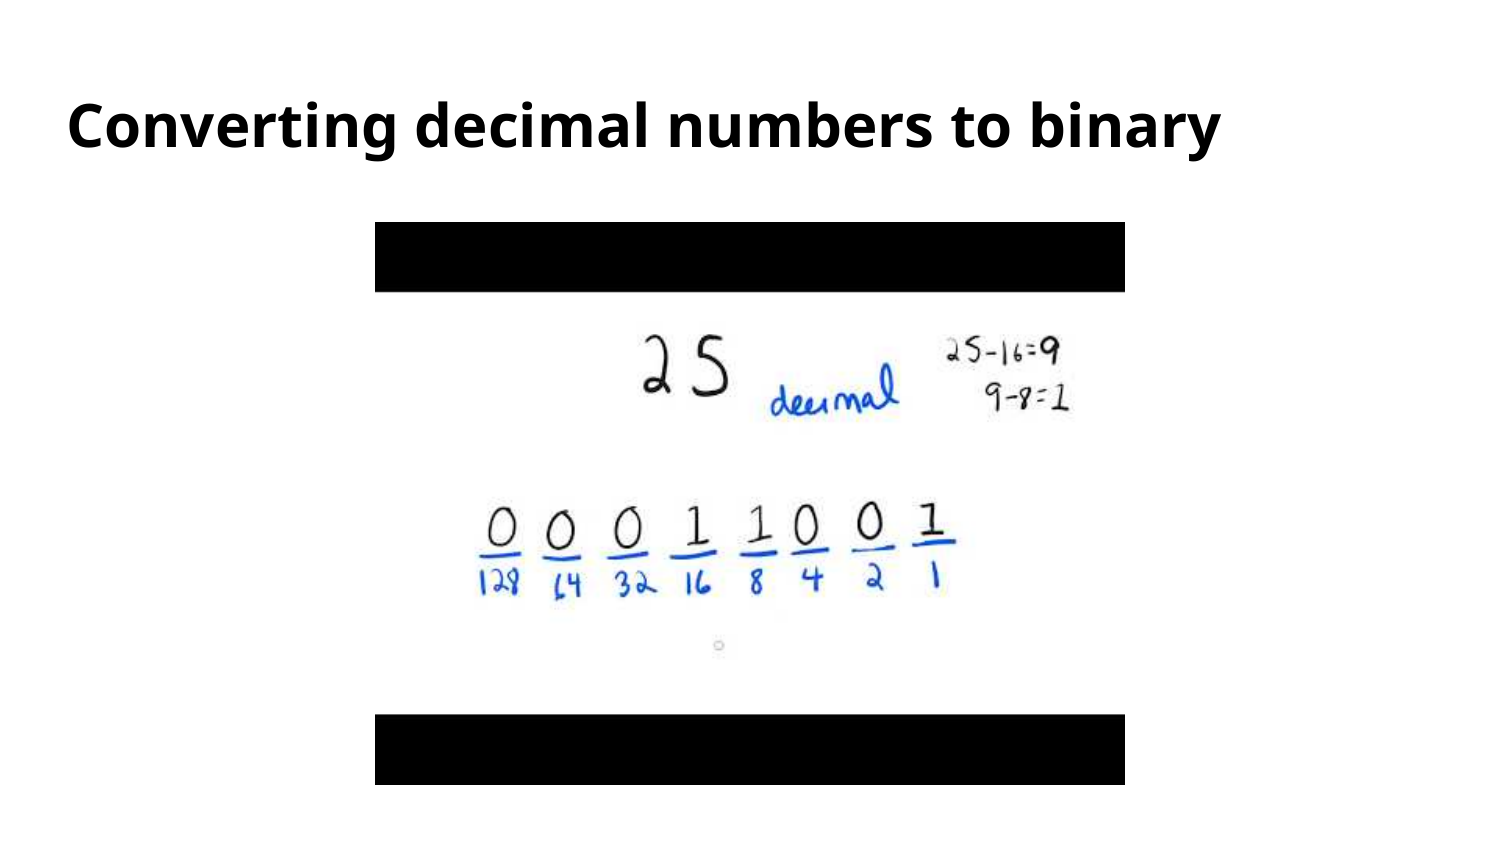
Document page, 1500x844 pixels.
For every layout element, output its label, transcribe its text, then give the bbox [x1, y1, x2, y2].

picture [374, 221, 1126, 785]
title Converting decimal numbers to binary [51, 72, 1449, 176]
